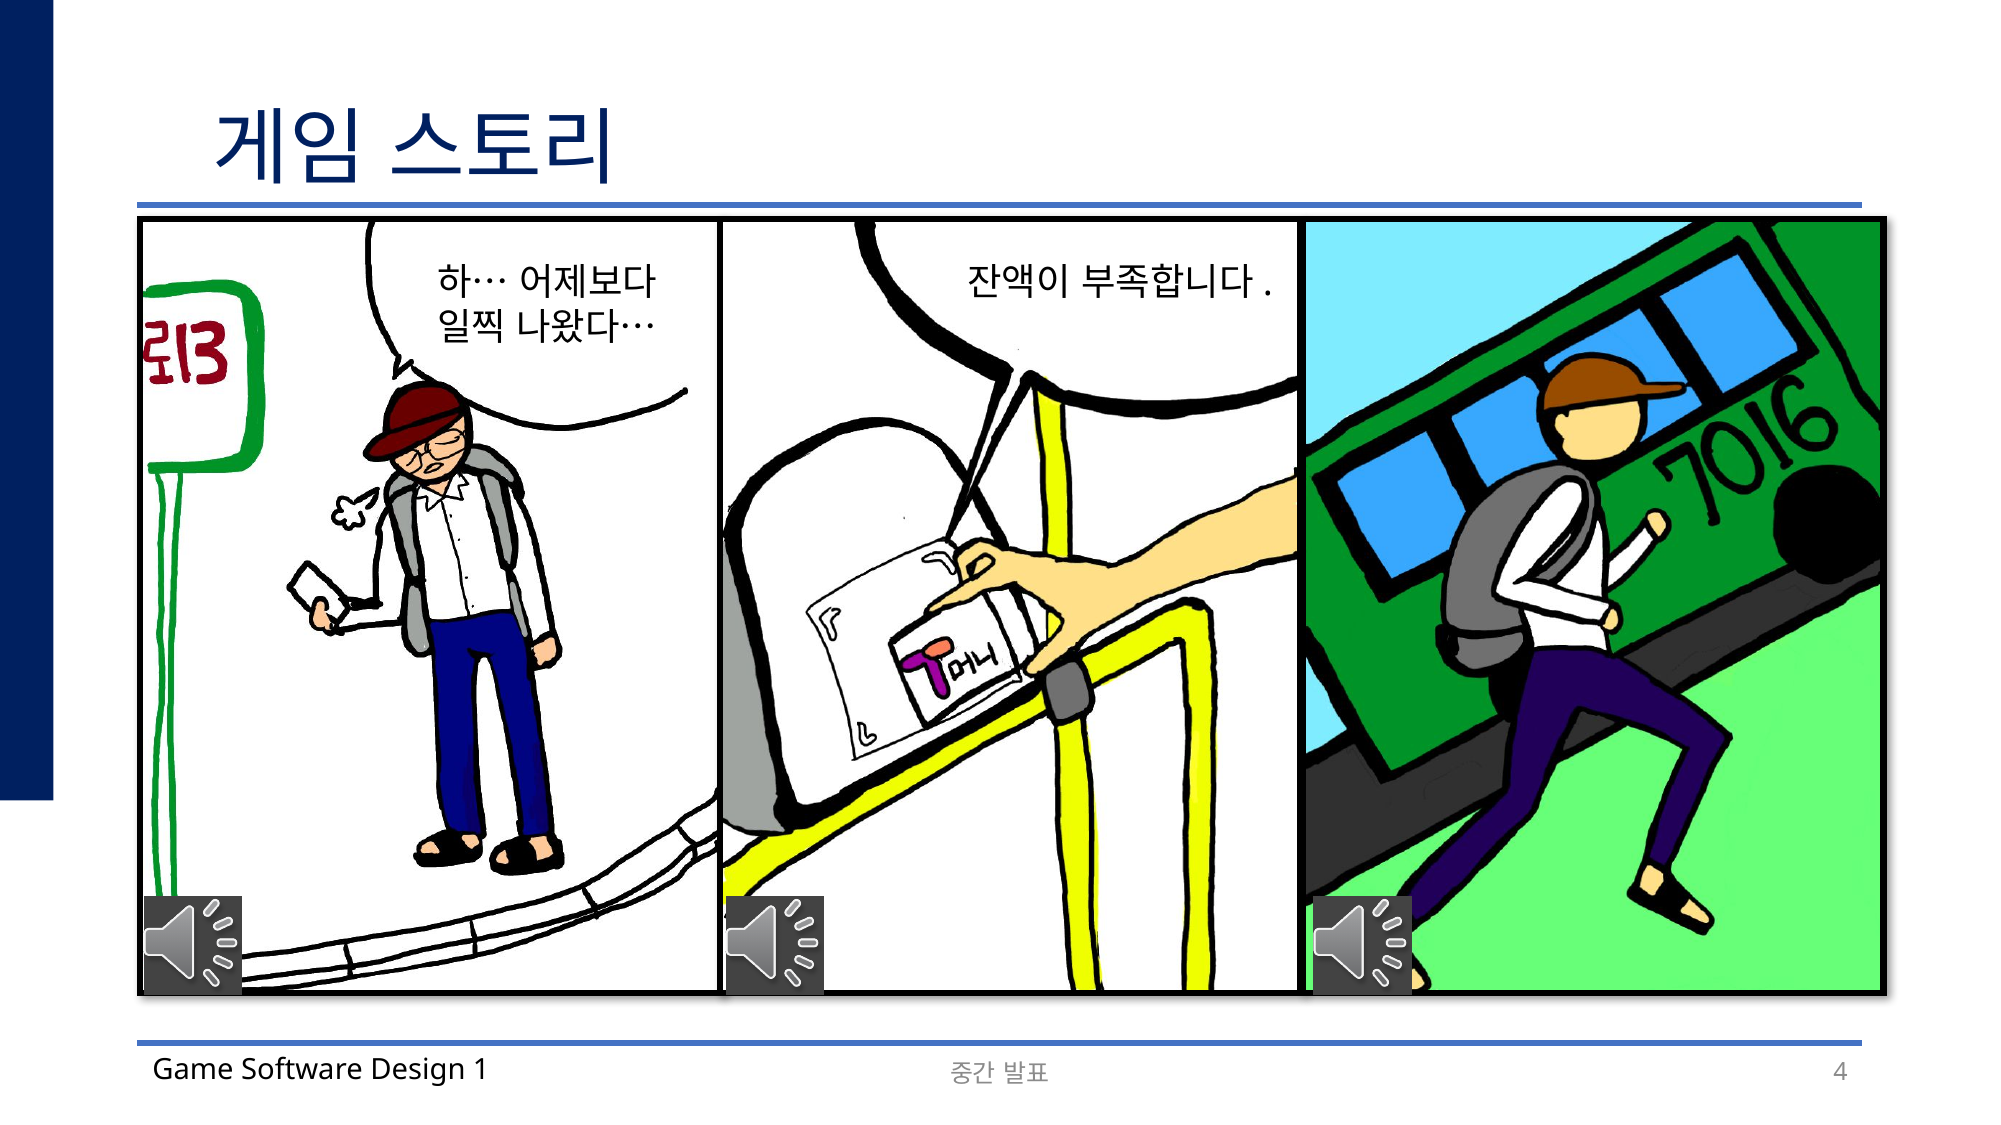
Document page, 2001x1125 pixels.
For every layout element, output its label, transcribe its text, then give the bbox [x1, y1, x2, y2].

footer 중간 발표 [662, 1042, 1338, 1103]
picture [143, 221, 718, 996]
text_box 게임 스토리 [197, 86, 634, 202]
picture [723, 222, 1298, 996]
picture [1306, 221, 1881, 996]
slide_number 4 [1412, 1042, 1863, 1103]
